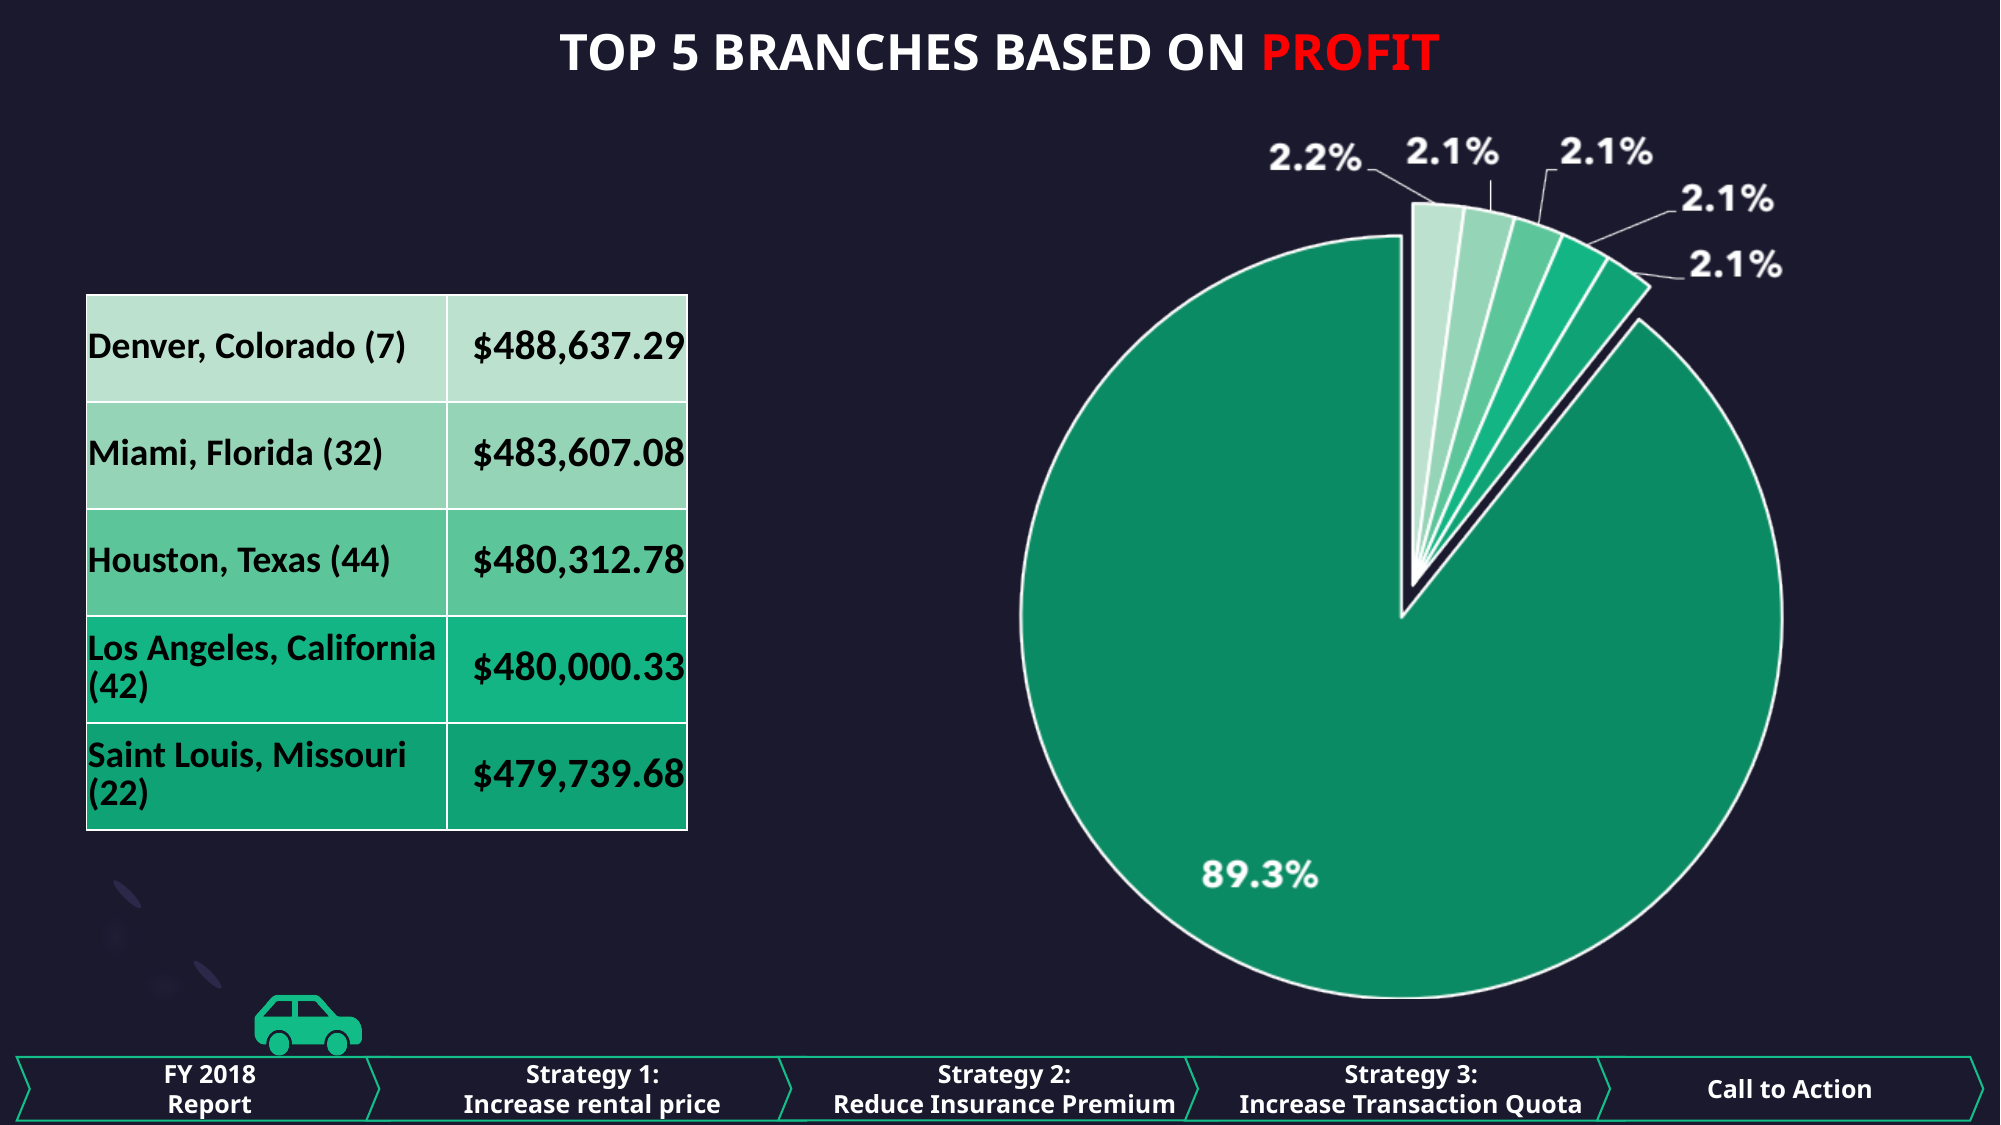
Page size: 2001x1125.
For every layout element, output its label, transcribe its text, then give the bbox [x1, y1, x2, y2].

text_box TOP 5 BRANCHES BASED ON PROFIT [544, 12, 1456, 88]
table_cell $480,312.78 [448, 510, 686, 615]
table_cell Los Angeles, California (42) [87, 617, 446, 722]
table_cell $479,739.68 [448, 724, 686, 829]
table_cell $480,000.33 [448, 617, 686, 722]
table_header $488,637.29 [448, 296, 686, 401]
table_cell Miami, Florida (32) [87, 403, 446, 508]
table_header Denver, Colorado (7) [87, 296, 446, 401]
table_cell Saint Louis, Missouri (22) [87, 724, 446, 829]
table_cell $483,607.08 [448, 403, 686, 508]
picture [250, 960, 366, 1090]
picture [809, 125, 2000, 999]
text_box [16, 1056, 1984, 1121]
table_cell Houston, Texas (44) [87, 510, 446, 615]
